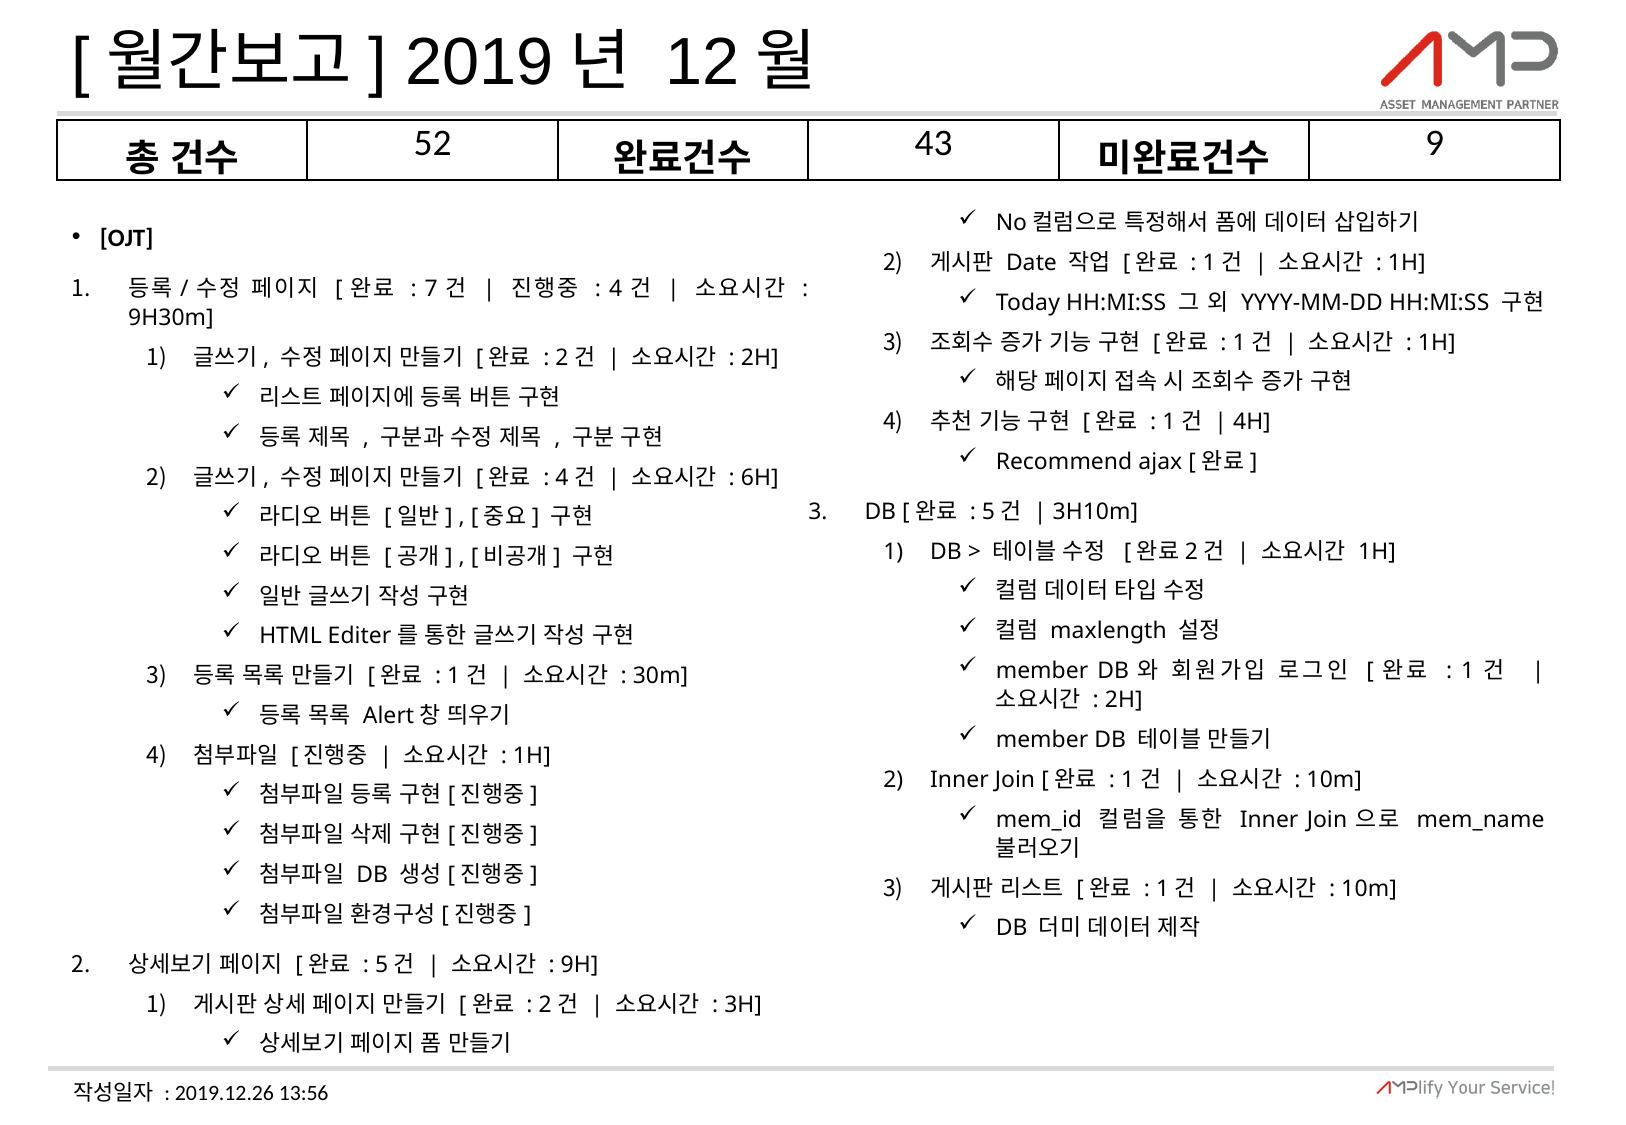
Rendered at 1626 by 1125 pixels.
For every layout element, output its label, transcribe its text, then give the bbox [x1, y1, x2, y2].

table_header 완료건수 [559, 121, 807, 179]
table_header 미완료건수 [1060, 121, 1308, 179]
title [월간보고] 2019년 12월 [56, 24, 1560, 102]
picture [1376, 1080, 1554, 1099]
table_header 총 건수 [58, 121, 306, 179]
table_header 9 [1310, 121, 1559, 179]
table_header 43 [809, 121, 1058, 179]
list [OJT] 등록/수정 페이지 [완료 : 7건 | 진행중 : 4건 | 소요시간 : 9H30m] 글쓰기, 수정 페이지 만들기 [완료 : 2건 | 소요시간 : 2H] 리스트 페이지에 등록 버튼 구현 등록 제목 , 구분과 수정 제목 , 구분 구현 글쓰기, 수정 페이지 만들기 [완료 : 4건 | 소요시간 : 6H] 라디오 버튼 [일반] , [중요] 구현 라디오 버튼 [공개] , [비공개] 구현 일반 글쓰기 작성 구현 HTML Editer를 통한 글쓰기 작성 구현 등록 목록 만들기 [완료 : 1건 | 소요시간 : 30m] 등록 목록 Alert창 띄우기 첨부파일 [진행중 | 소요시간 : 1H] 첨부파일 등록 구현[진행중] 첨부파일 삭제 구현[진행중] 첨부파일 DB 생성[진행중] 첨부파일 환경구성[진행중] 상세보기 페이지 [완료 : 5건 | 소요시간 : 9H] 게시판 상세 페이지 만들기 [완료 : 2건 | 소요시간 : 3H] 상세보기 페이지 폼 만들기 No컬럼으로 특정해서 폼에 데이터 삽입하기 게시판 Date 작업 [완료 : 1건 | 소요시간 : 1H] Today HH:MI:SS 그 외 YYYY-MM-DD HH:MI:SS 구현 조회수 증가 기능 구현 [완료 : 1건 | 소요시간 : 1H] 해당 페이지 접속 시 조회수 증가 구현 추천 기능 구현 [완료 : 1건 | 4H] Recommend ajax [완료] DB [완료 : 5건 | 3H10m] DB > 테이블 수정 [완료2건 | 소요시간 1H] 컬럼 데이터 타입 수정 컬럼 maxlength 설정 member DB와 회원가입 로그인 [완료 : 1건 | 소요시간 : 2H] member DB 테이블 만들기 Inner Join [완료 : 1건 | 소요시간 : 10m] mem_id 컬럼을 통한 Inner Join으로 mem_name 불러오기 게시판 리스트 [완료 : 1건 | 소요시간 : 10m] DB 더미 데이터 제작 [56, 198, 1560, 1072]
text_box 작성일자 : 2019.12.26 13:56 [58, 1071, 344, 1113]
picture [1379, 102, 1559, 110]
table_header 52 [308, 121, 557, 179]
